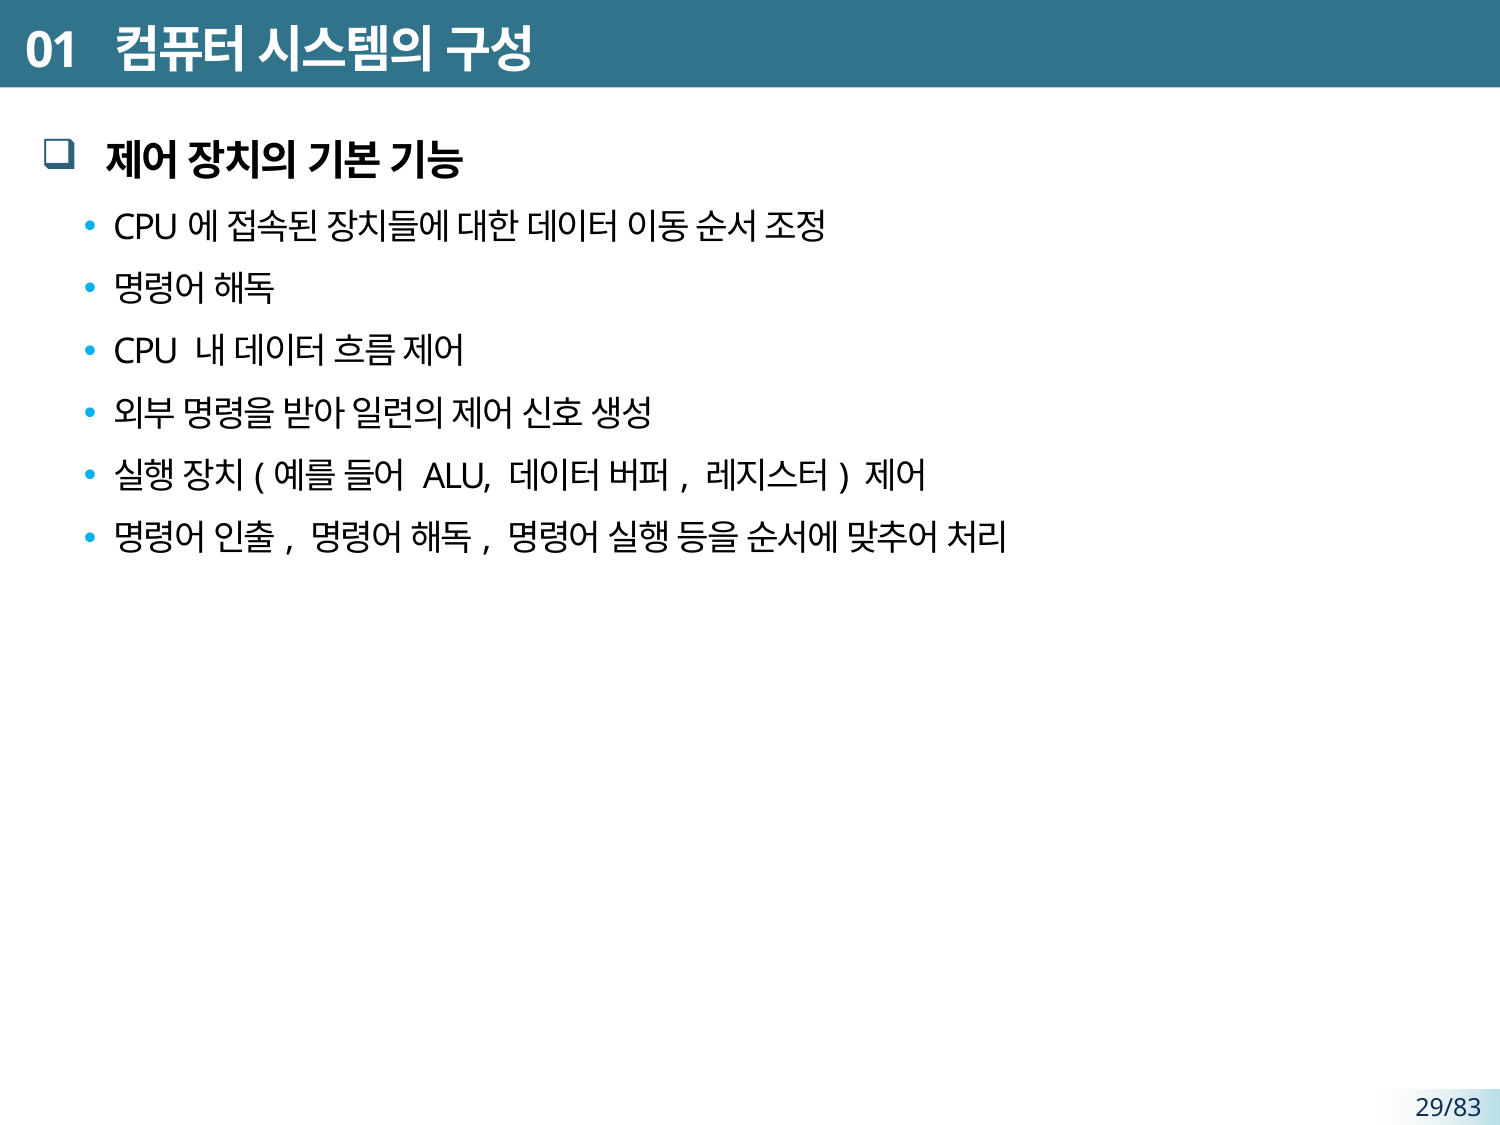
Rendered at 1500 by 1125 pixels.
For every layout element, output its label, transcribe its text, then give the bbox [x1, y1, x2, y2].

title 01 컴퓨터 시스템의 구성 [10, 8, 1288, 87]
list 제어 장치의 기본 기능 CPU에 접속된 장치들에 대한 데이터 이동 순서 조정 명령어 해독 CPU 내 데이터 흐름 제어 외부 명령을 받아 일련의 제어 신호 생성 실행 장치(예를 들어 ALU, 데이터 버퍼, 레지스터) 제어 명령어 인출, 명령어 해독, 명령어 실행 등을 순서에 맞추어 처리 [10, 116, 1481, 1047]
